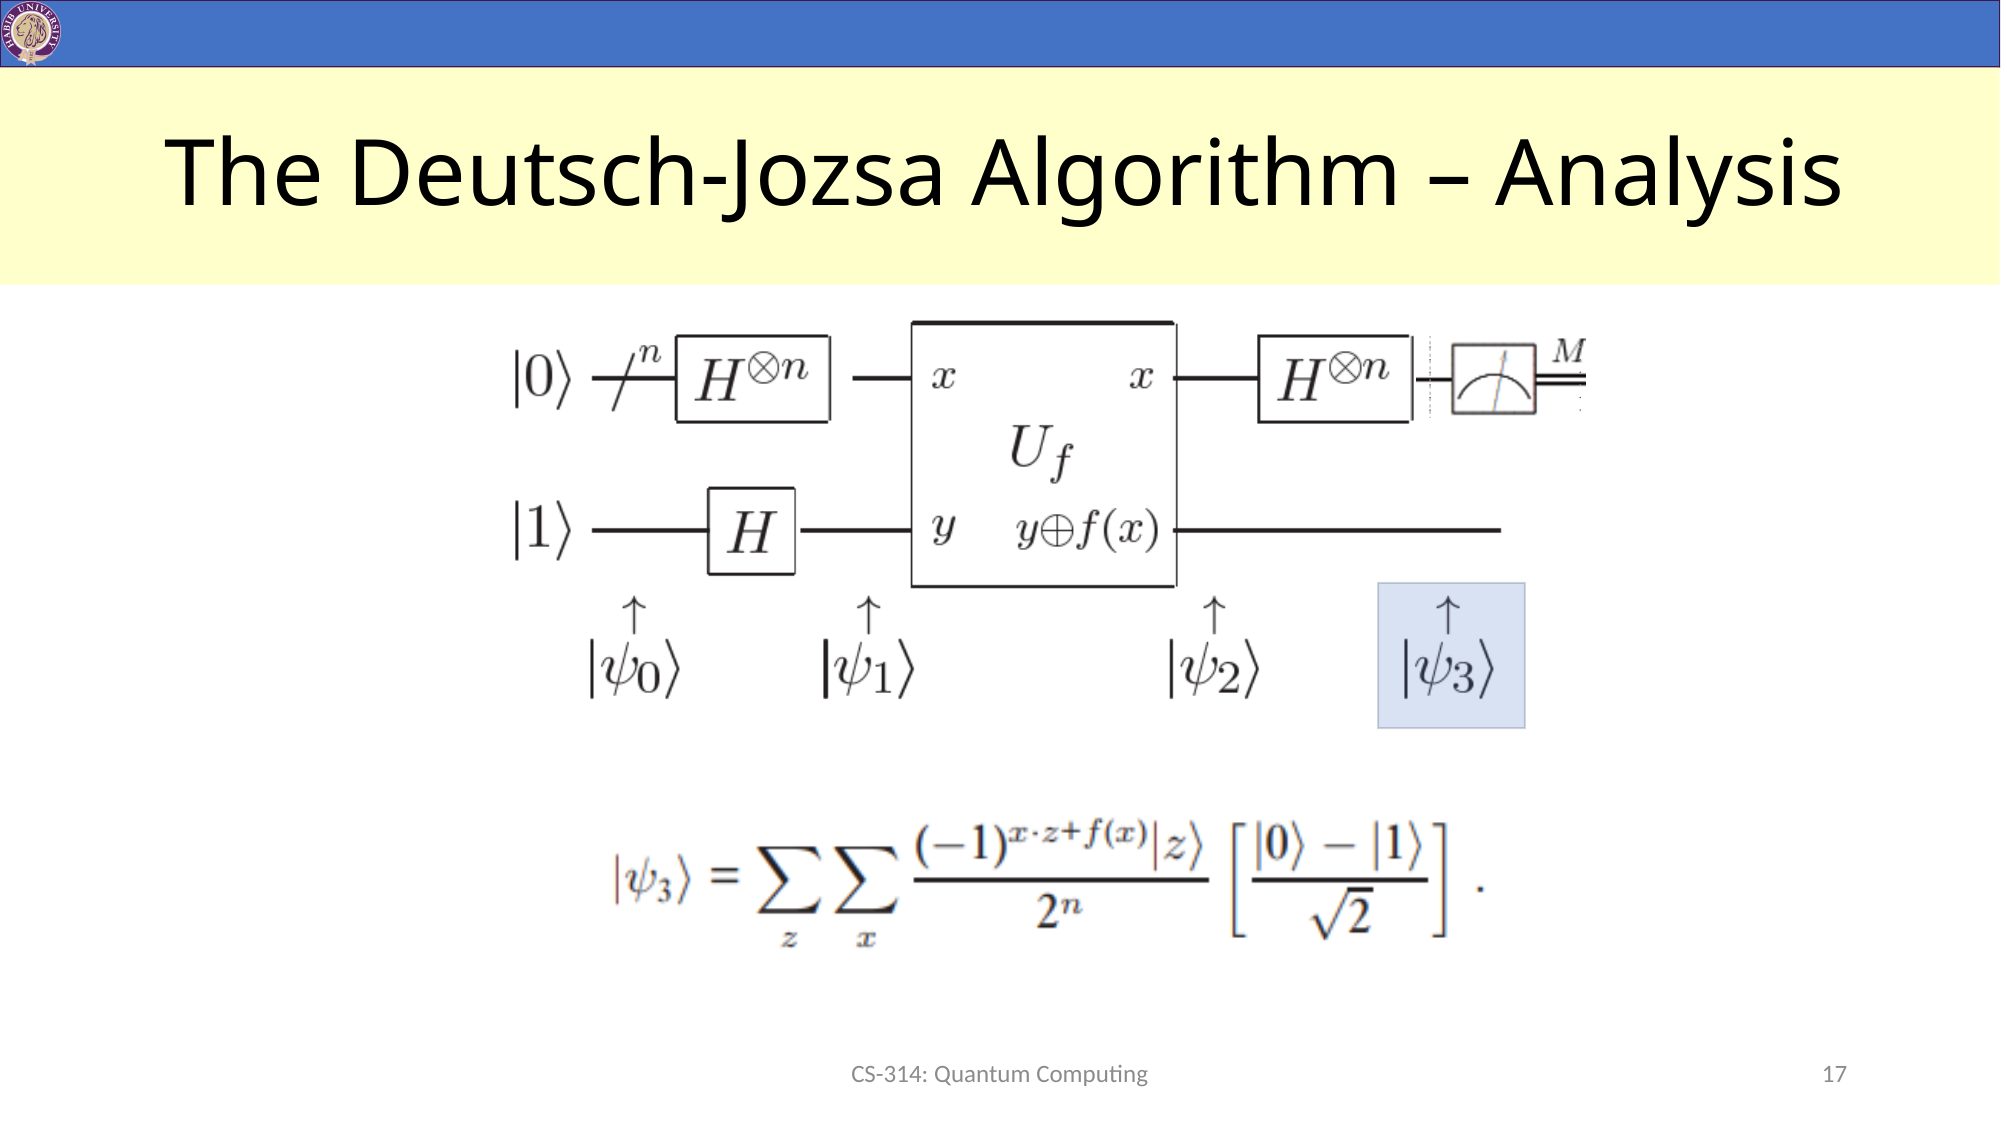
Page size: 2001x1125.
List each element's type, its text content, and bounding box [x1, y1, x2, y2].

picture [1, 0, 62, 67]
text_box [464, 284, 1586, 716]
text_box [1377, 716, 1526, 729]
footer CS-314: Quantum Computing [662, 1042, 1338, 1103]
slide_number 17 [1412, 1042, 1863, 1103]
title The Deutsch-Jozsa Algorithm – Analysis [0, 67, 2000, 285]
picture [562, 790, 1505, 981]
